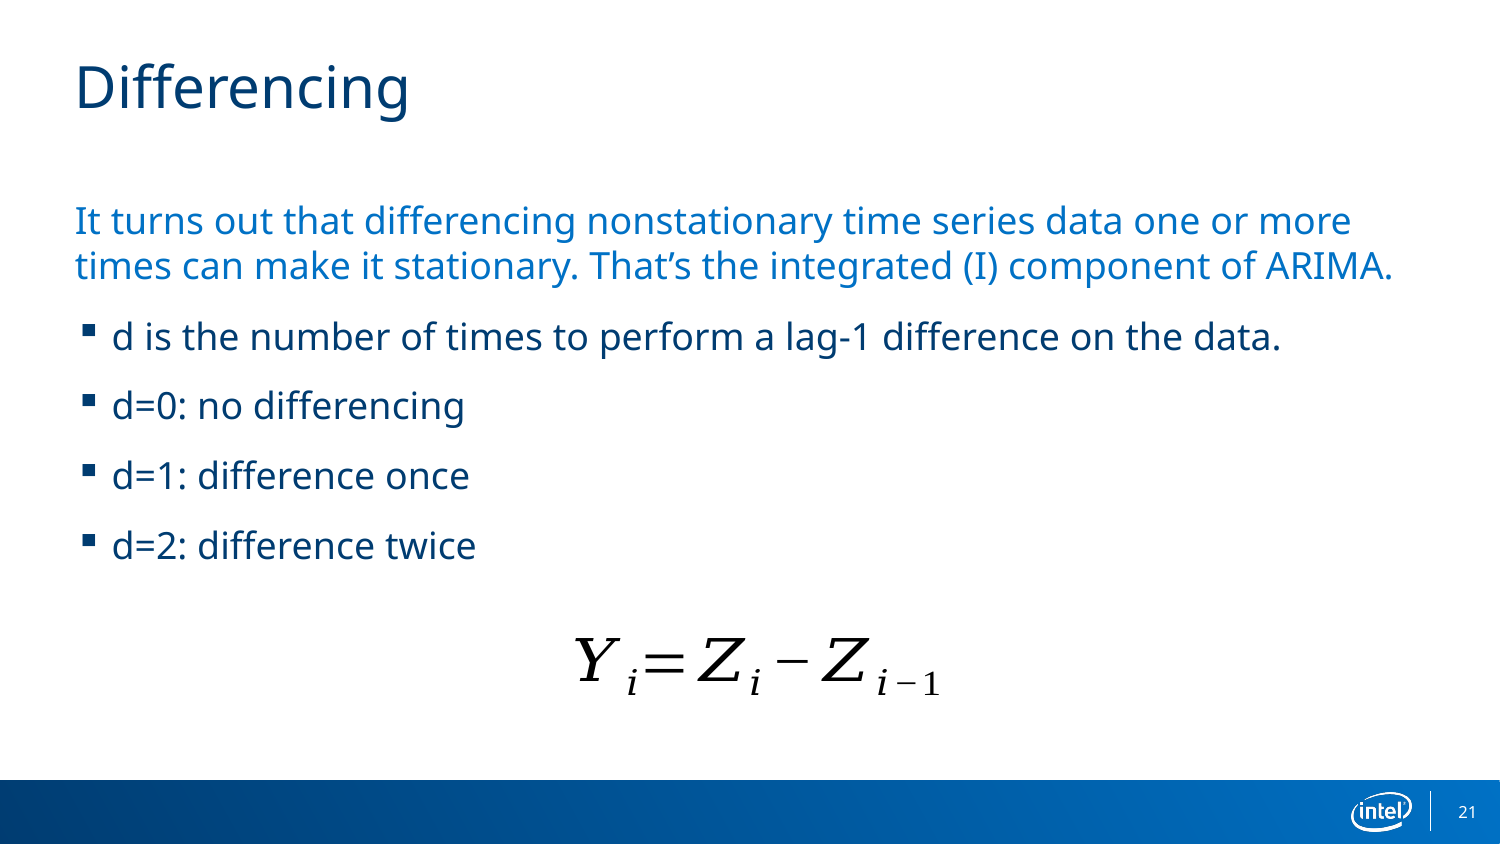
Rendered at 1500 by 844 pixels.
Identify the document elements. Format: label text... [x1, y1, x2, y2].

title Differencing [74, 50, 1426, 194]
slide_number 21 [1454, 802, 1478, 825]
picture [1351, 792, 1412, 832]
list It turns out that differencing nonstationary time series data one or more times can make it stationary. That’s the integrated (I) component of ARIMA. d is the number of times to perform a lag-1 difference on the data. d=0: no differencing d=1: difference once d=2: difference twice [74, 196, 1426, 760]
